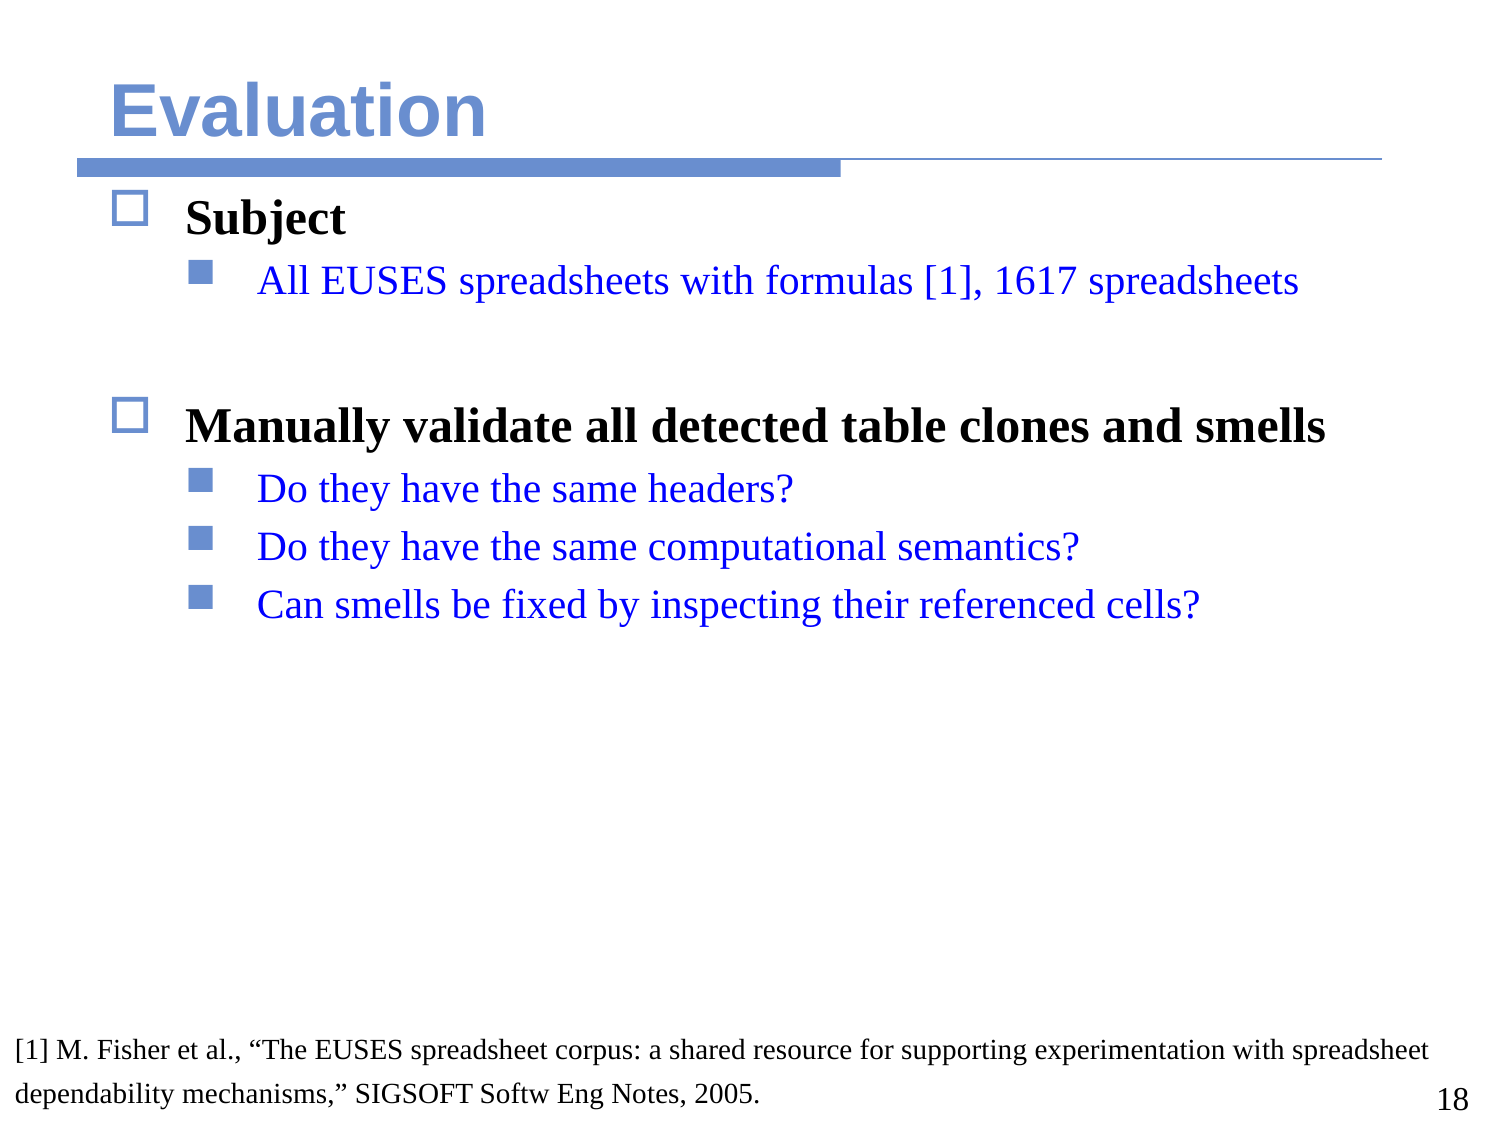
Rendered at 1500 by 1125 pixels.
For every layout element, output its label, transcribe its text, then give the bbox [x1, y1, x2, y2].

list Subject All EUSES spreadsheets with formulas [1], 1617 spreadsheets Manually validate all detected table clones and smells Do they have the same headers? Do they have the same computational semantics? Can smells be fixed by inspecting their referenced cells? [92, 176, 1406, 1014]
title Evaluation [94, 50, 1407, 159]
slide_number 18 [1405, 1070, 1500, 1123]
text_box [1] M. Fisher et al., “The EUSES spreadsheet corpus: a shared resource for supporting experimentation with spreadsheet dependability mechanisms,” SIGSOFT Softw Eng Notes, 2005. [0, 1014, 1500, 1117]
